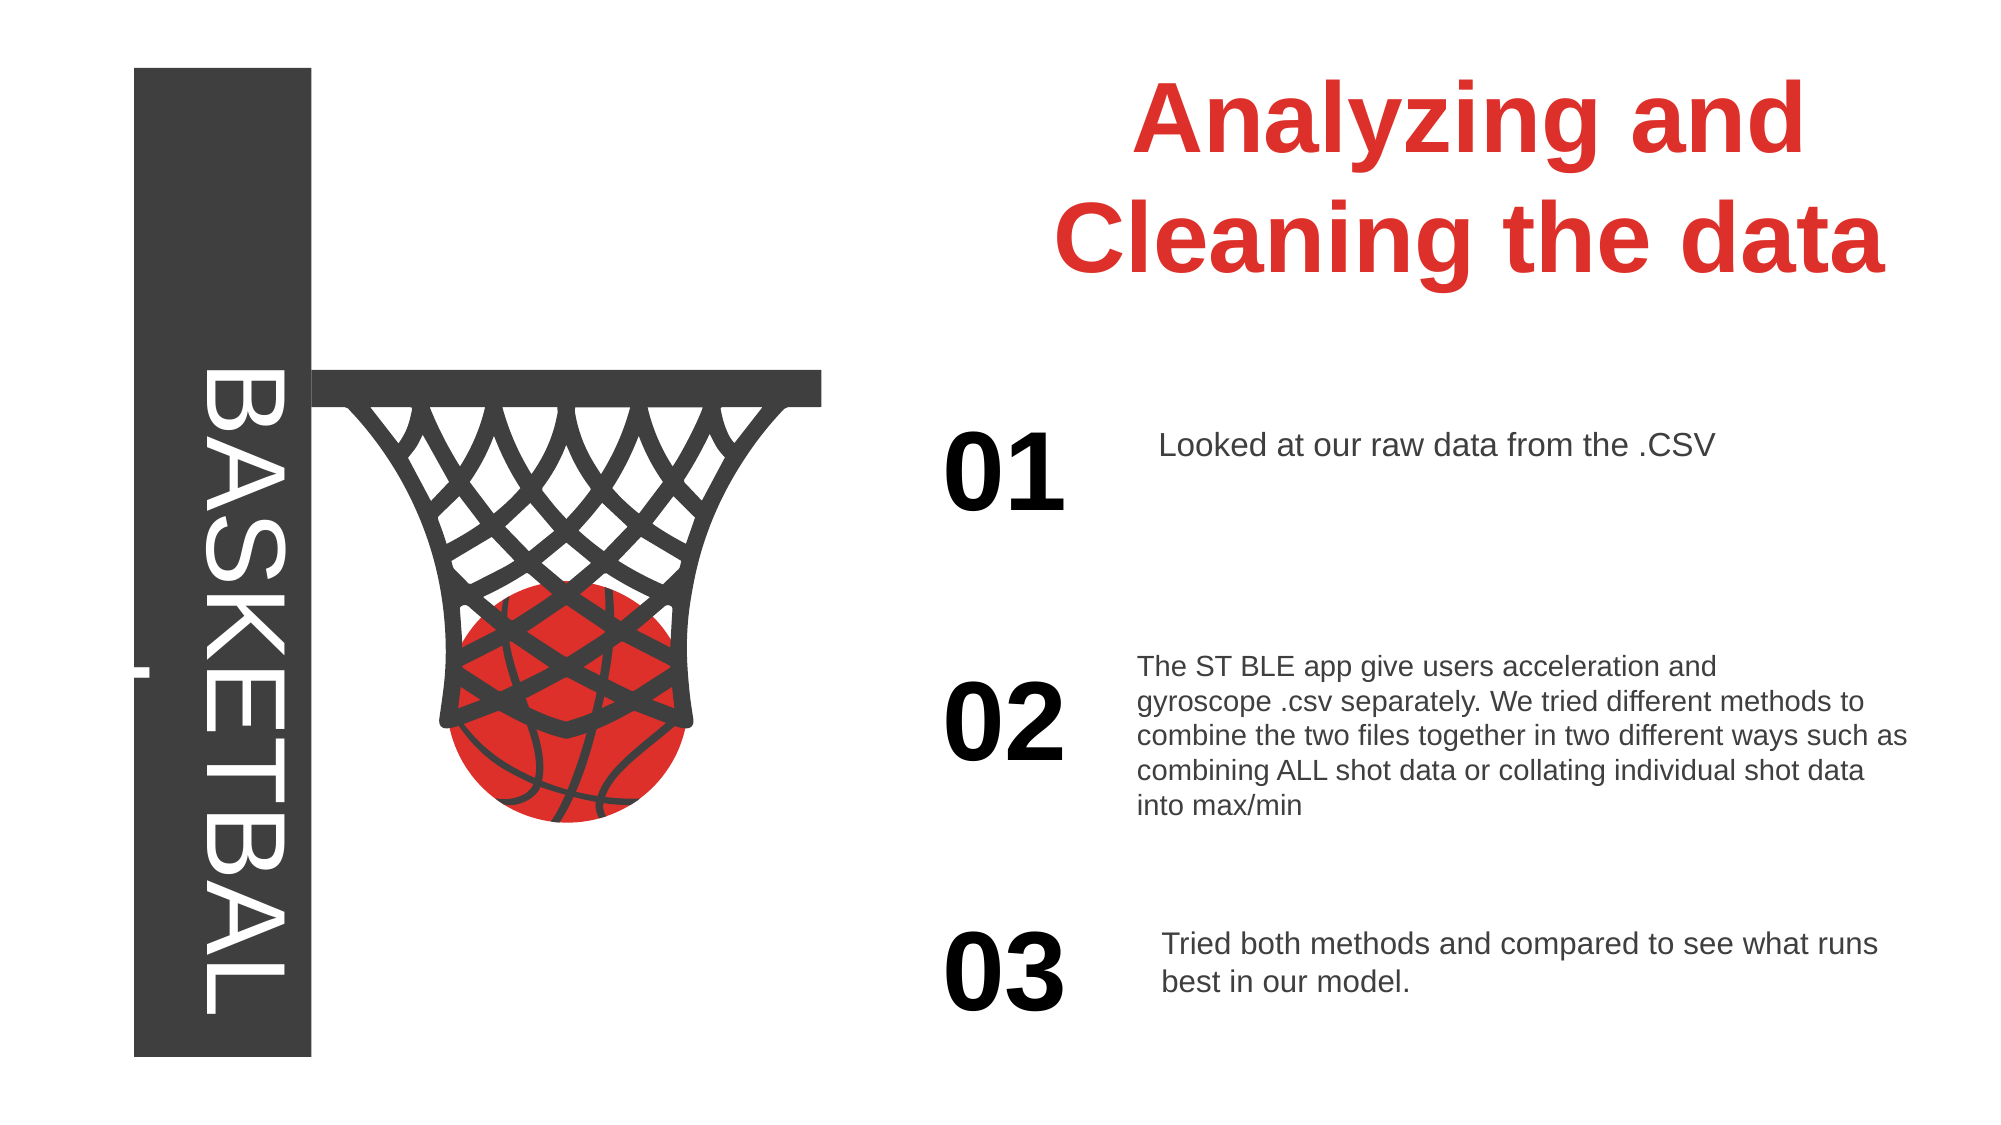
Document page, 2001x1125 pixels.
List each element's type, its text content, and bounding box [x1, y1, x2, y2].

text_box Analyzing and Cleaning the data [999, 45, 1940, 300]
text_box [446, 581, 689, 823]
text_box 03 [904, 890, 1105, 1041]
text_box 01 [904, 390, 1105, 541]
text_box [134, 67, 312, 330]
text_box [1142, 362, 1956, 569]
text_box [134, 1049, 312, 1057]
text_box The ST BLE app give users acceleration and gyroscope .csv separately. We tried different methods to combine the two files together in two different ways such as combining ALL shot data or collating individual shot data into max/min [1121, 639, 1931, 830]
text_box BASKETBALL [42, 330, 328, 1049]
text_box [311, 369, 822, 594]
text_box Tried both methods and compared to see what runs best in our model. [1146, 916, 1955, 1006]
text_box 02 [904, 640, 1105, 791]
